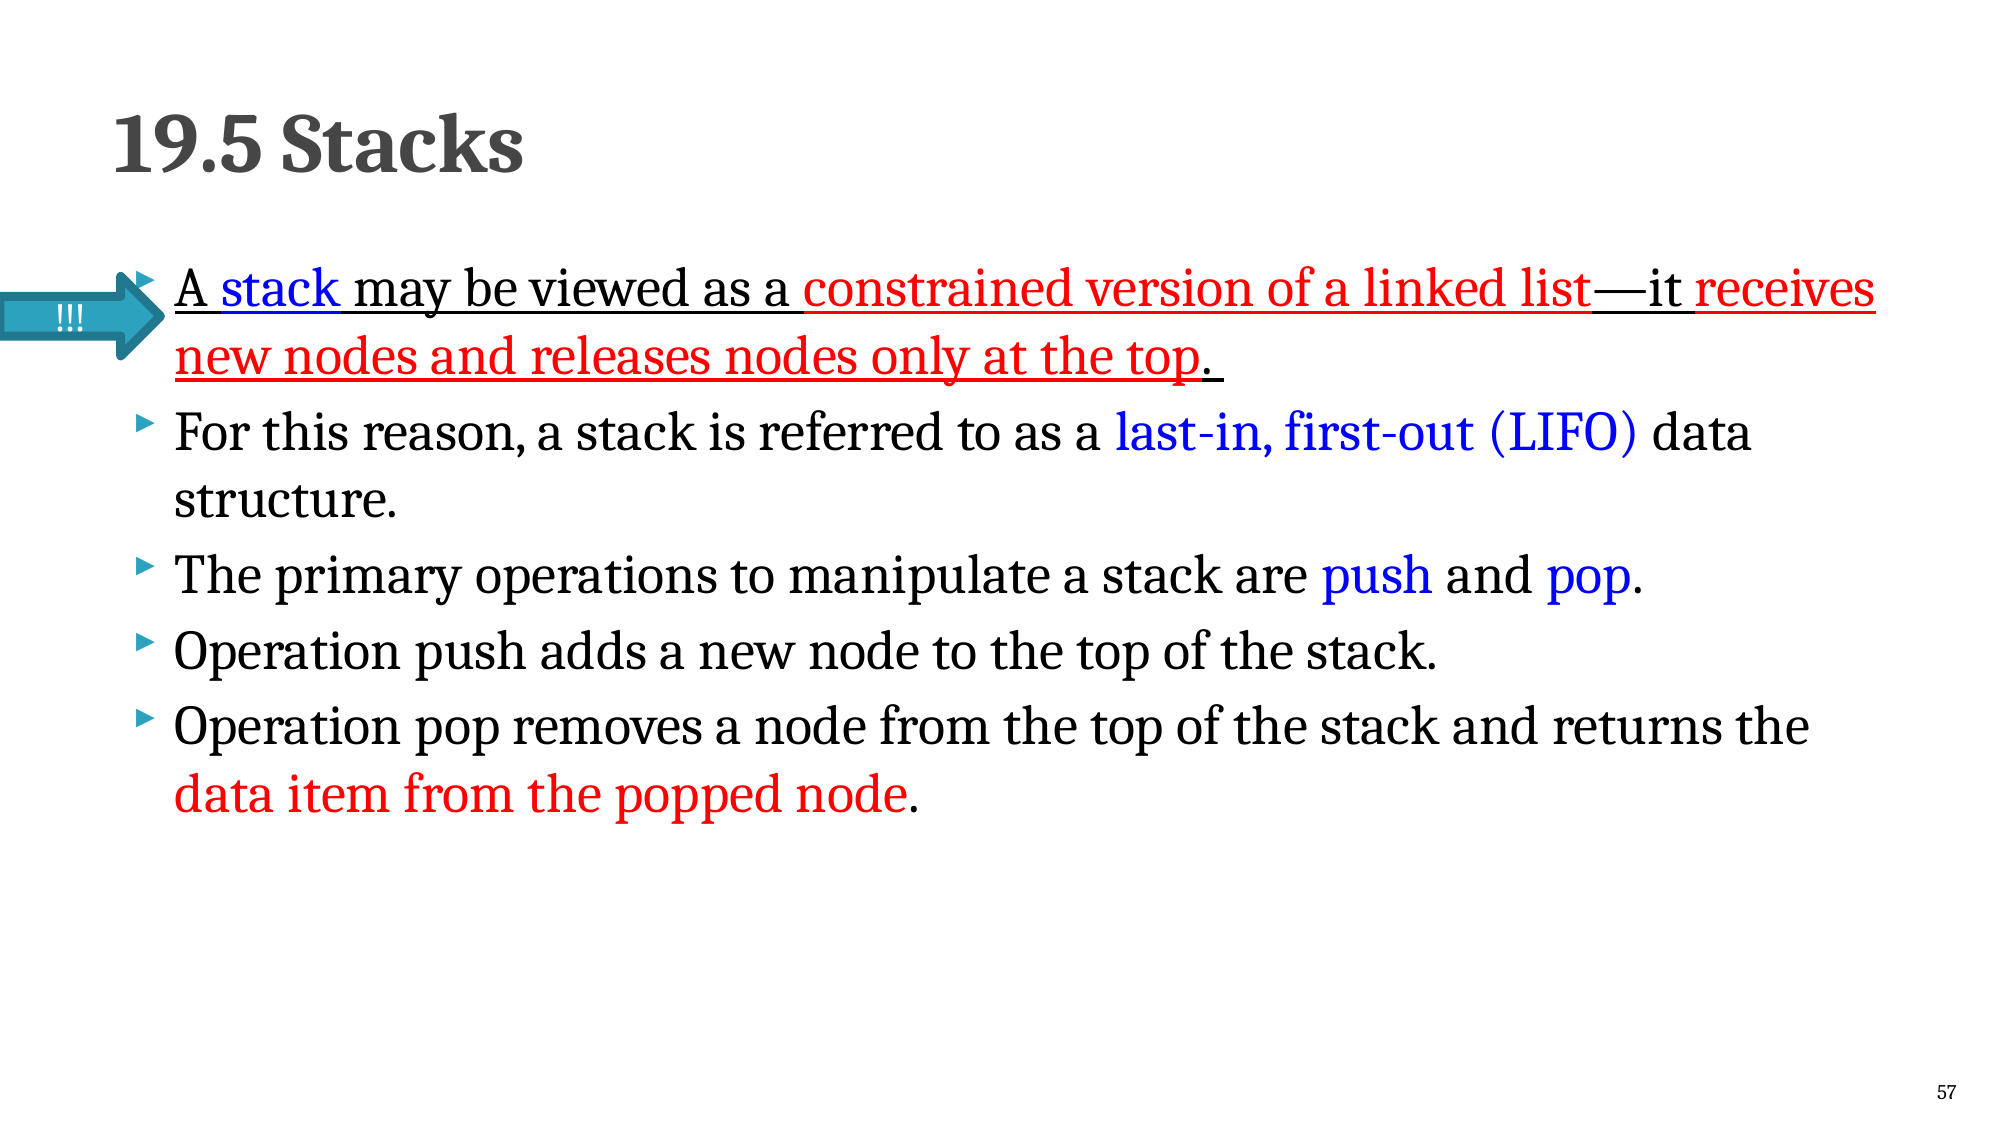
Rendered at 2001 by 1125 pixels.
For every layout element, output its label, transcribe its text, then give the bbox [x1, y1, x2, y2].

slide_number 57 [1891, 1051, 1972, 1112]
title 19.5 Stacks [99, 45, 1900, 233]
text_box !!! [0, 271, 165, 361]
list A stack may be viewed as a constrained version of a linked list—it receives new nodes and releases nodes only at the top. For this reason, a stack is referred to as a last-in, first-out (LIFO) data structure. The primary operations to manipulate a stack are push and pop. Operation push adds a new node to the top of the stack. Operation pop removes a node from the top of the stack and returns the data item from the popped node. [99, 242, 1900, 986]
